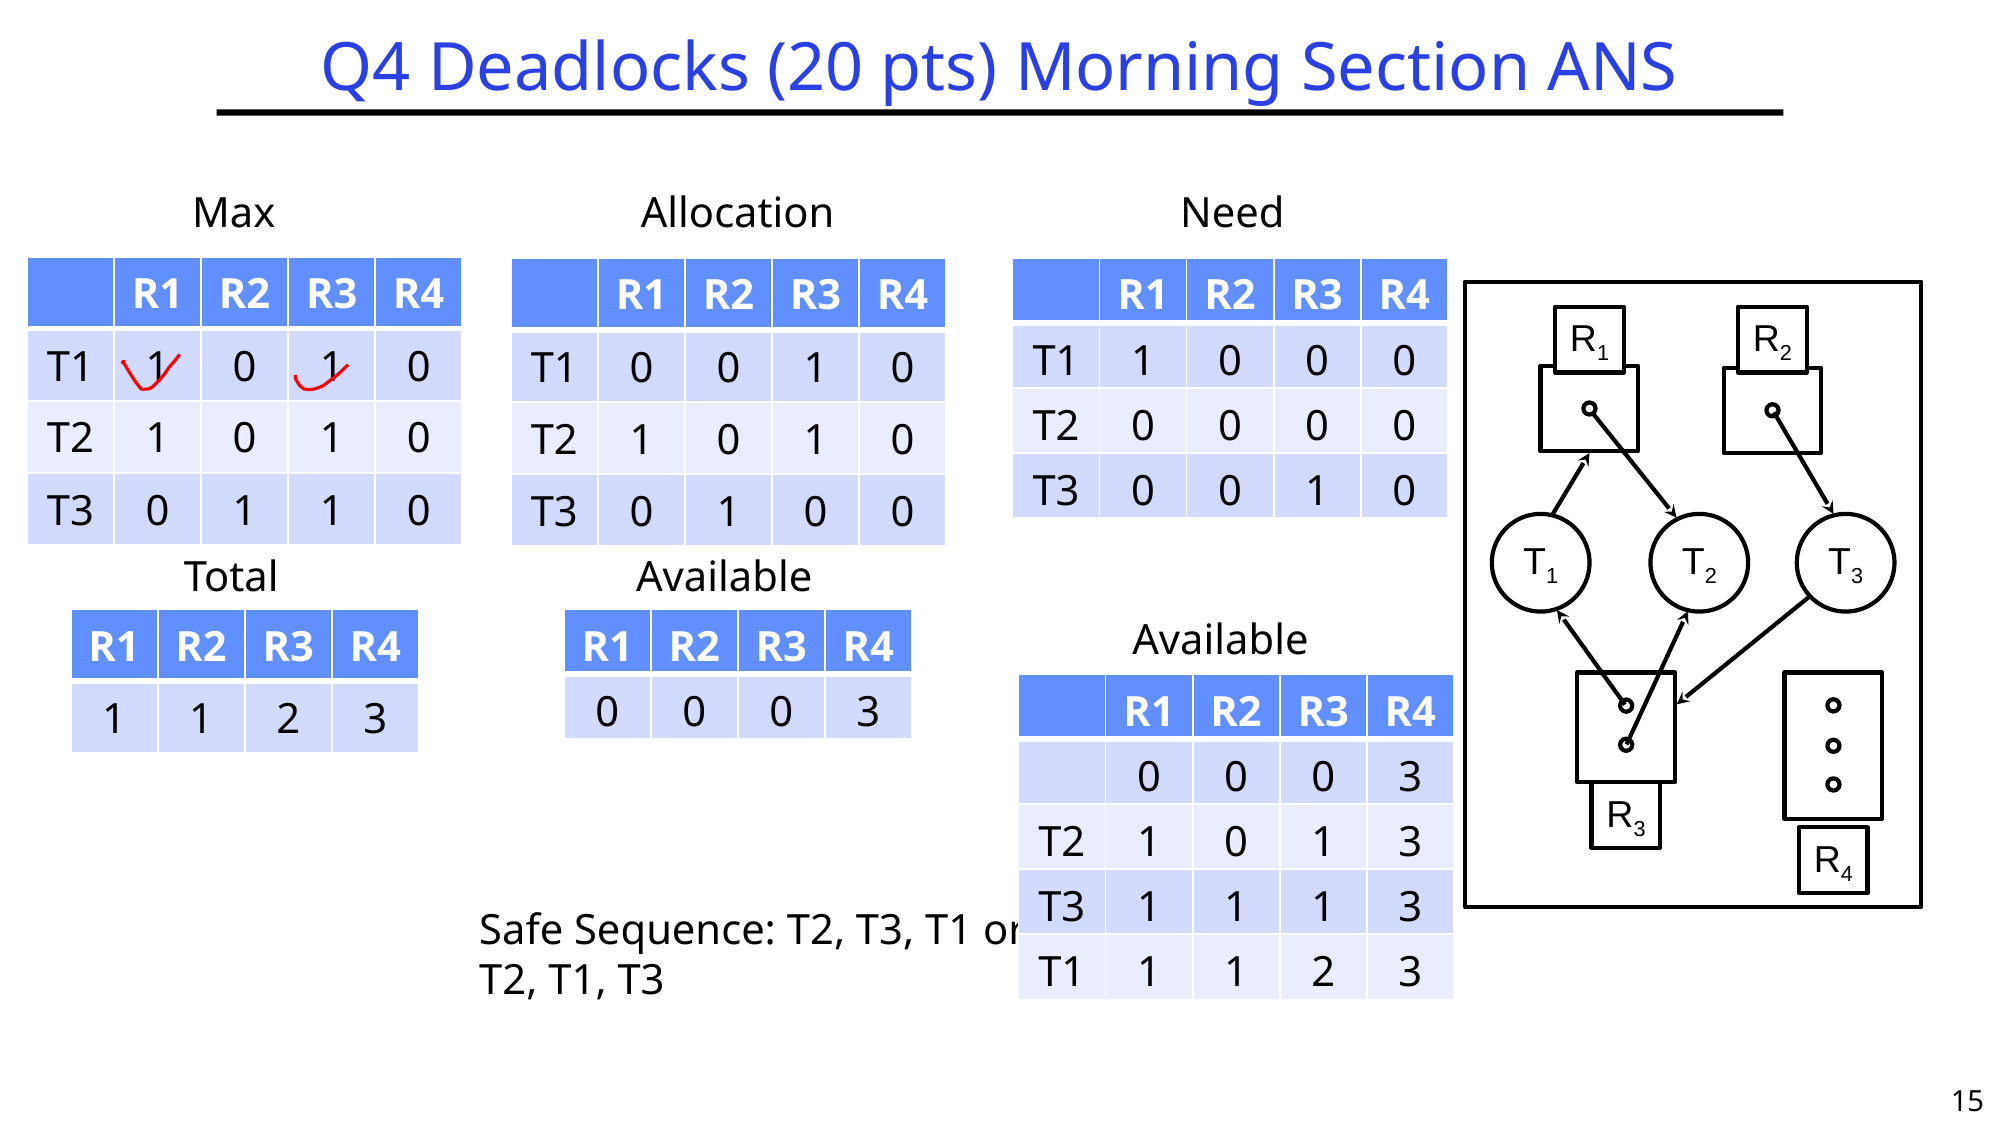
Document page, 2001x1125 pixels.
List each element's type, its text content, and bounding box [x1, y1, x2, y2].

table_cell 1 [1281, 870, 1366, 933]
text_box Safe Sequence: T2, T3, T1 or T2, T1, T3 [464, 895, 1063, 1010]
table_cell 0 [1187, 326, 1273, 387]
table_cell T2 [512, 403, 597, 473]
table_header R2 [1187, 259, 1273, 320]
table_cell T3 [1019, 870, 1105, 933]
table_cell 1 [289, 474, 374, 544]
table_cell 1 [1106, 870, 1192, 933]
table_cell 0 [686, 333, 771, 401]
table_cell 0 [376, 331, 461, 400]
table_cell 0 [115, 474, 200, 544]
table_cell 0 [376, 402, 461, 472]
table_cell 0 [1187, 389, 1273, 452]
table_header R2 [202, 258, 287, 326]
table_cell 0 [1100, 454, 1186, 517]
text_box Available [621, 542, 828, 608]
text_box Max [177, 178, 291, 244]
title Q4 Deadlocks (20 pts) Morning Section ANS [216, 24, 1784, 113]
table_cell T1 [28, 331, 113, 400]
table_cell 2 [1281, 935, 1366, 999]
table_cell T2 [1019, 805, 1105, 868]
table_cell 0 [739, 677, 824, 738]
table_header R3 [773, 259, 858, 327]
table_header R2 [652, 610, 737, 671]
table_cell 0 [1362, 454, 1447, 517]
table_cell T1 [1019, 935, 1105, 999]
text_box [1464, 281, 1922, 907]
table_cell 0 [1194, 805, 1279, 868]
table_cell 0 [1362, 389, 1447, 452]
table_cell 1 [599, 403, 684, 473]
table_cell 3 [826, 677, 911, 738]
table_cell T3 [512, 475, 597, 545]
table_cell 0 [860, 403, 945, 473]
table_cell T2 [28, 402, 113, 472]
table_cell 0 [599, 475, 684, 545]
table_cell 3 [333, 684, 418, 752]
table_header R2 [686, 259, 771, 327]
table_cell 1 [115, 331, 200, 400]
table_cell 0 [1362, 326, 1447, 387]
table_cell 0 [202, 331, 287, 400]
text_box Available [1117, 605, 1324, 670]
text_box [122, 354, 180, 390]
text_box Total [169, 542, 294, 608]
table_cell T1 [512, 333, 597, 401]
table_cell 3 [1368, 935, 1453, 999]
table_cell 3 [1368, 870, 1453, 933]
table_cell 1 [289, 402, 374, 472]
table_cell 0 [1194, 742, 1279, 803]
table_header R4 [1362, 259, 1447, 320]
table_cell 1 [1281, 805, 1366, 868]
table_cell 1 [159, 684, 244, 752]
table_header R3 [1281, 675, 1366, 736]
table_cell 0 [1100, 389, 1186, 452]
table_header R3 [1275, 259, 1360, 320]
table_header R1 [72, 610, 157, 678]
table_cell 0 [773, 475, 858, 545]
table_header R1 [599, 259, 684, 327]
table_header R1 [115, 258, 200, 326]
table_cell 0 [599, 333, 684, 401]
table_cell 0 [1275, 389, 1360, 452]
table_header R4 [826, 610, 911, 671]
table_header R1 [1100, 259, 1186, 320]
table_cell 0 [652, 677, 737, 738]
table_header R3 [739, 610, 824, 671]
table_cell 0 [1187, 454, 1273, 517]
text_box Need [1165, 178, 1300, 244]
table_cell 1 [1106, 935, 1192, 999]
table_cell 0 [860, 475, 945, 545]
table_header R4 [376, 258, 461, 326]
table_cell 2 [246, 684, 331, 752]
table_cell 1 [773, 333, 858, 401]
table_cell 1 [1106, 805, 1192, 868]
table_cell T3 [28, 474, 113, 544]
table_cell 1 [1194, 935, 1279, 999]
table_cell 0 [686, 403, 771, 473]
table_cell 0 [860, 333, 945, 401]
text_box [295, 364, 349, 390]
table_cell 1 [202, 474, 287, 542]
table_header R3 [246, 610, 331, 678]
table_cell 0 [202, 402, 287, 472]
table_cell 1 [115, 402, 200, 472]
table_cell [1019, 742, 1105, 803]
table_header R4 [1368, 675, 1453, 736]
table_header R1 [565, 610, 650, 671]
text_box Allocation [626, 178, 850, 244]
table_cell 1 [1100, 326, 1186, 387]
table_header R1 [1106, 675, 1192, 736]
table_cell 3 [1368, 742, 1453, 803]
table_cell T3 [1013, 454, 1099, 517]
table_cell 0 [565, 677, 650, 738]
table_cell 1 [686, 475, 771, 542]
table_header R4 [860, 259, 945, 327]
table_cell 0 [1281, 742, 1366, 803]
table_header R2 [1194, 675, 1279, 736]
table_cell 0 [376, 474, 461, 544]
table_header [512, 259, 597, 327]
table_cell T2 [1013, 389, 1099, 452]
table_header R3 [289, 258, 374, 326]
table_cell 1 [289, 331, 374, 400]
table_cell 1 [72, 684, 157, 752]
table_cell 1 [1275, 454, 1360, 517]
table_cell 1 [1194, 870, 1279, 933]
table_cell 0 [1275, 326, 1360, 387]
table_header [1019, 675, 1105, 736]
table_header R4 [333, 610, 418, 678]
table_cell T1 [1013, 326, 1099, 387]
table_cell 0 [1106, 742, 1192, 803]
table_cell 1 [773, 403, 858, 473]
table_header R2 [159, 610, 244, 678]
table_cell 3 [1368, 805, 1453, 868]
table_header [28, 258, 113, 326]
table_header [1013, 259, 1099, 320]
